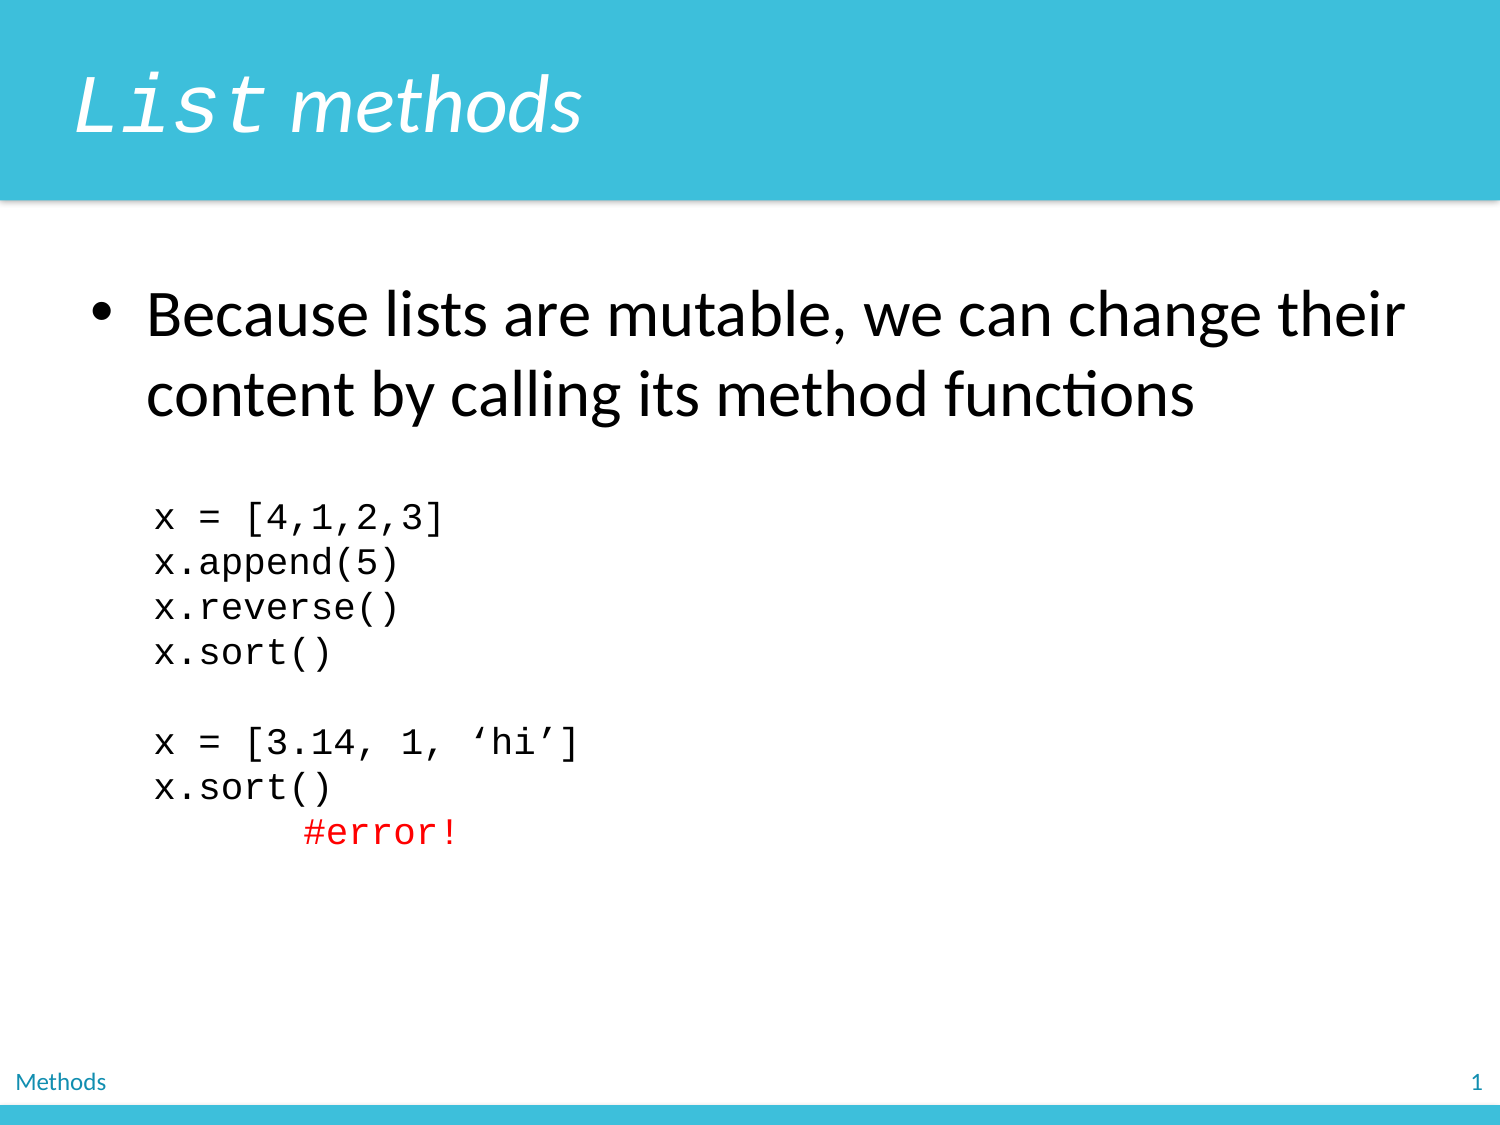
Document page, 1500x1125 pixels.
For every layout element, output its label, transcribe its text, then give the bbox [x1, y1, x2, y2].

text_box 1 [1455, 1058, 1498, 1104]
text_box Methods [0, 1058, 122, 1103]
text_box List methods [0, 0, 1500, 201]
text_box [0, 1104, 1500, 1125]
list Because lists are mutable, we can change their content by calling its method functions [75, 262, 1425, 1005]
text_box x = [4,1,2,3] x.append(5) x.reverse() x.sort() x = [3.14, 1, ‘hi’] x.sort() #error! [138, 484, 1199, 860]
